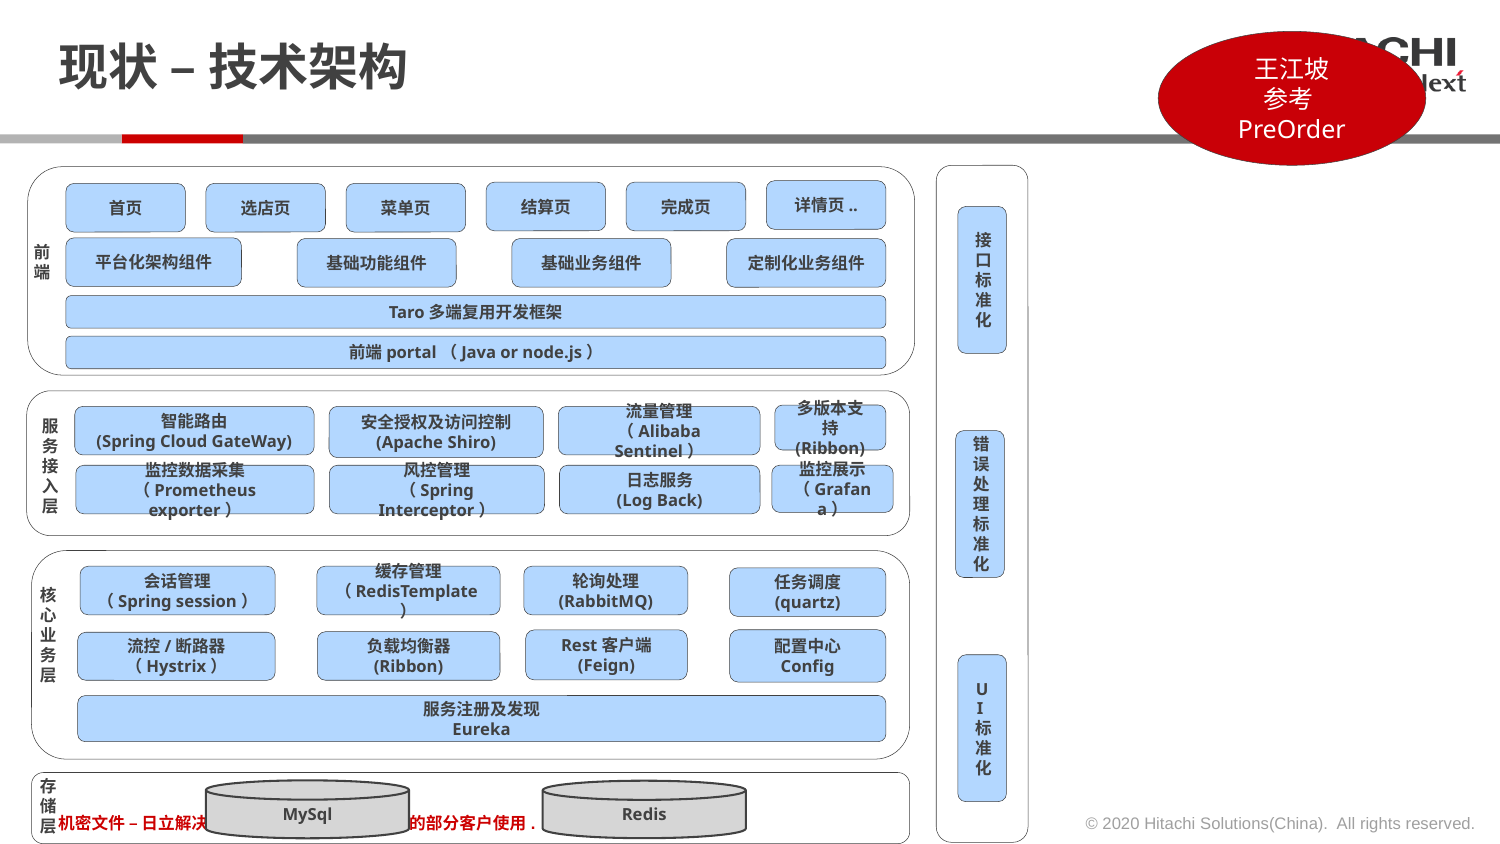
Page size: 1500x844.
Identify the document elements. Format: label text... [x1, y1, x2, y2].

text_box UI标准化 [955, 652, 1009, 804]
text_box 选店页 [203, 181, 328, 235]
text_box [24, 388, 912, 538]
text_box 菜单页 [343, 181, 468, 235]
text_box 基础功能组件 [294, 236, 459, 290]
text_box 详情页.. [764, 178, 889, 232]
text_box 会话管理 （Spring session） [77, 564, 278, 617]
text_box 定制化业务组件 [724, 236, 888, 290]
text_box 多版本支持 (Ribbon) [772, 402, 888, 453]
text_box 流量管理 （Alibaba Sentinel） [556, 404, 763, 458]
text_box 任务调度 (quartz) [727, 565, 889, 619]
text_box 缓存管理 （RedisTemplate） [314, 564, 503, 617]
text_box 服务接入层 [27, 408, 80, 523]
text_box [29, 548, 912, 762]
text_box 日志服务 (Log Back) [557, 463, 763, 516]
text_box [82, 770, 912, 844]
picture [1359, 37, 1466, 96]
text_box 智能路由 (Spring Cloud GateWay) [72, 404, 317, 458]
text_box 结算页 [484, 180, 608, 233]
text_box 基础业务组件 [509, 236, 674, 290]
text_box 核心业务层 [25, 577, 82, 693]
text_box 王江坡 参考PreOrder [1156, 29, 1428, 168]
text_box 轮询处理 (RabbitMQ) [521, 564, 690, 617]
text_box Taro多端复用开发框架 [63, 293, 889, 331]
text_box 完成页 [624, 180, 748, 233]
text_box [25, 164, 917, 378]
text_box 错误处理标准化 [953, 428, 1007, 580]
text_box 风控管理 （Spring Interceptor） [327, 463, 547, 516]
text_box 前端 [18, 234, 72, 290]
text_box 监控数据采集 （Prometheus exporter） [73, 463, 317, 516]
text_box 首页 [63, 181, 188, 235]
text_box 监控展示 （Grafana） [769, 463, 896, 515]
text_box [934, 163, 1031, 844]
text_box 前端portal（Java or node.js） [63, 333, 889, 371]
title 现状 – 技术架构 [43, 16, 1200, 125]
text_box 接口标准化 [955, 204, 1009, 356]
text_box 安全授权及访问控制 (Apache Shiro) [326, 404, 546, 460]
text_box 存储层 [25, 768, 82, 844]
text_box 平台化架构组件 [63, 235, 244, 289]
